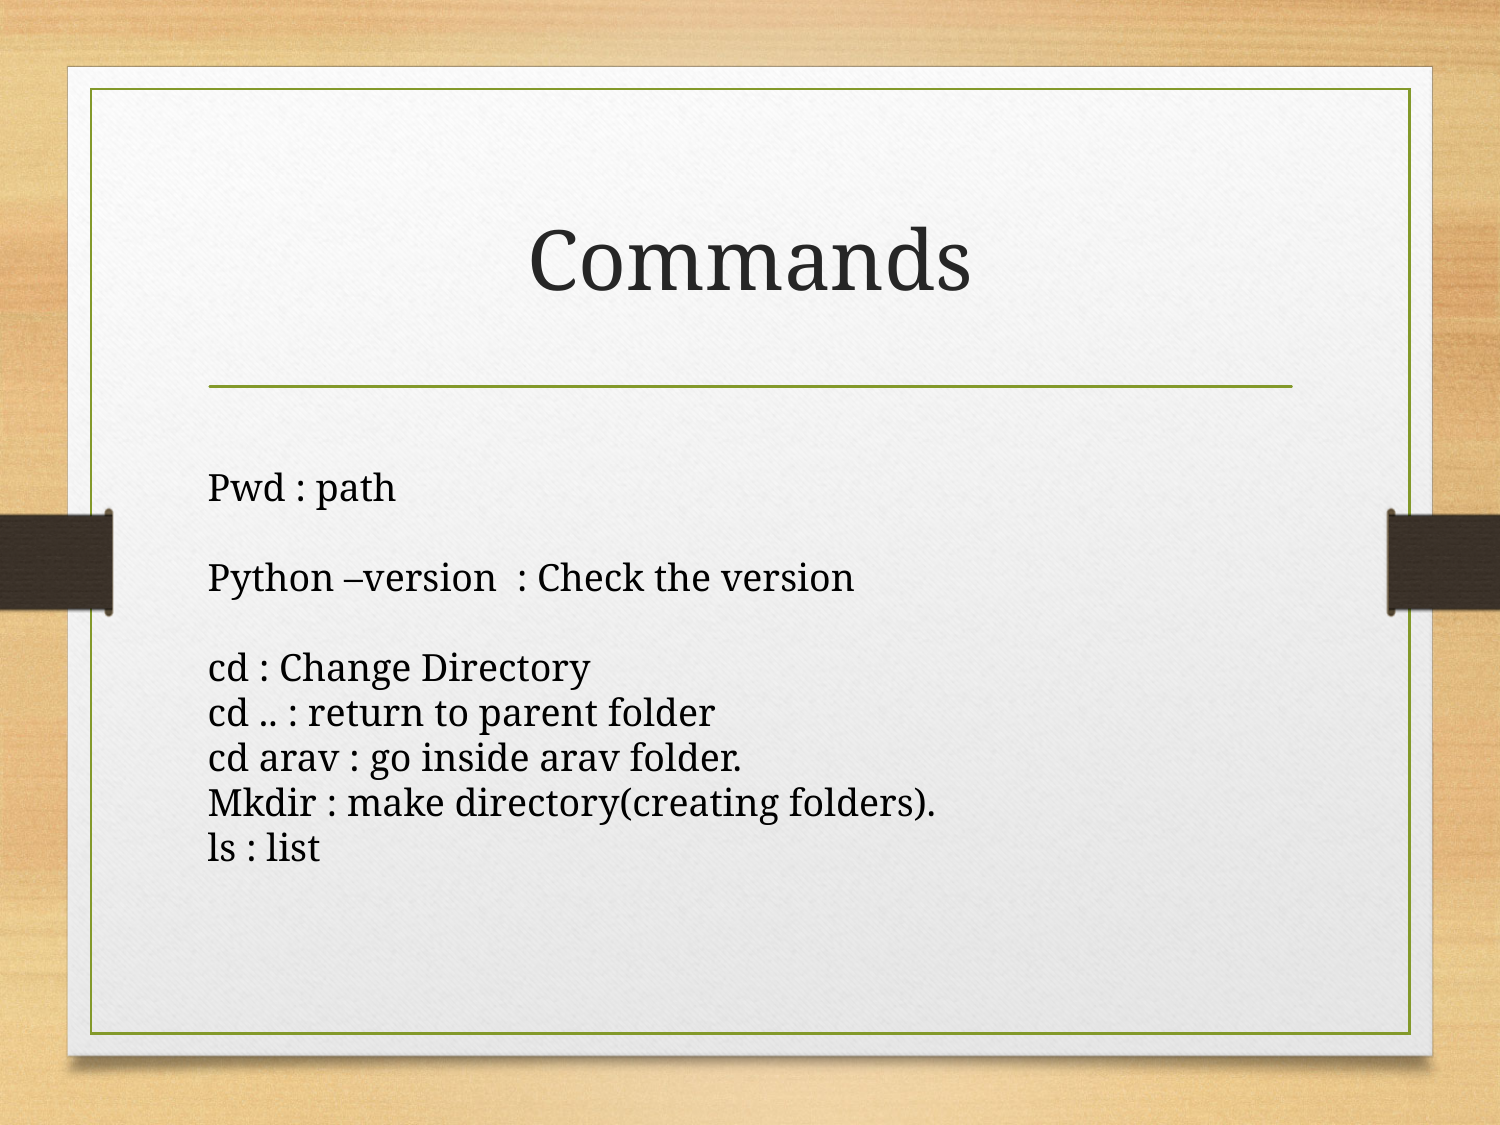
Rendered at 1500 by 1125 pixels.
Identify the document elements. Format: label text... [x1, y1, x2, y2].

text_box Pwd : path Python –version : Check the version cd : Change Directory cd .. : return to parent folder cd arav : go inside arav folder. Mkdir : make directory(creating folders). ls : list [192, 456, 1294, 876]
picture [0, 0, 1500, 1125]
title Commands [193, 150, 1309, 365]
